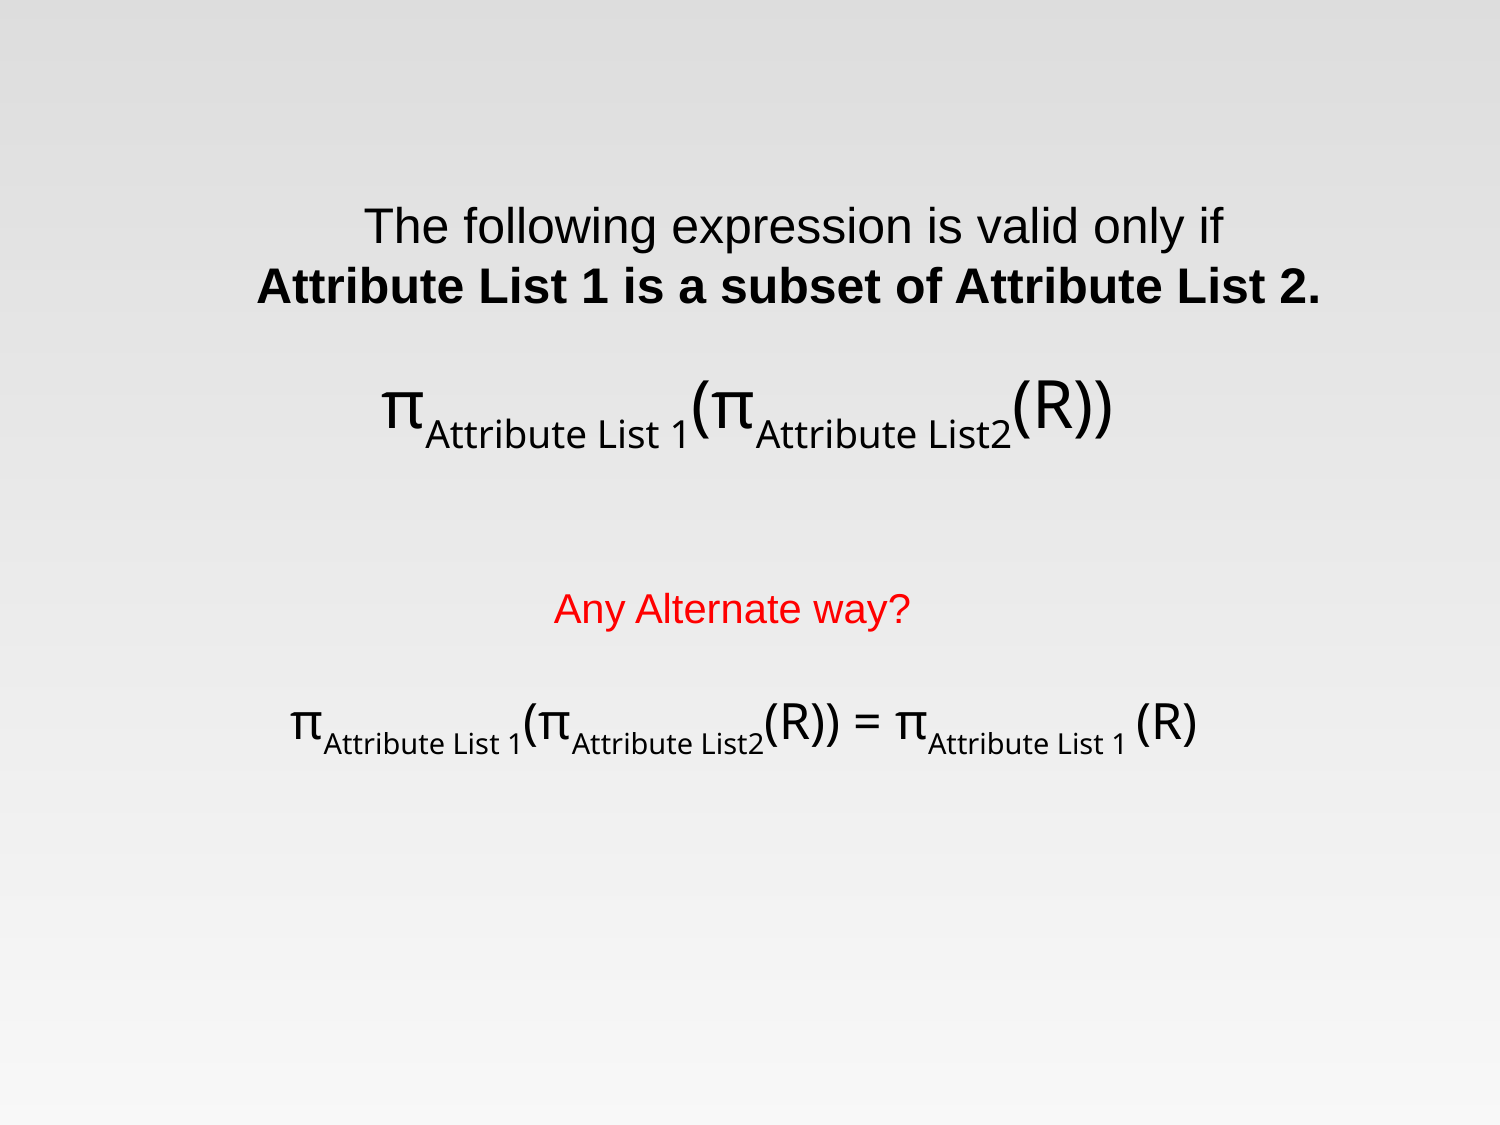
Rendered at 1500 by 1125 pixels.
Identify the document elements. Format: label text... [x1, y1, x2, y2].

text_box The following expression is valid only if Attribute List 1 is a subset of Attribute List 2. [237, 185, 1350, 321]
text_box πAttribute List 1(πAttribute List2(R)) [366, 354, 1129, 544]
text_box Any Alternate way? [538, 574, 927, 640]
text_box πAttribute List 1(πAttribute List2(R)) = πAttribute List 1 (R) [275, 681, 1223, 768]
